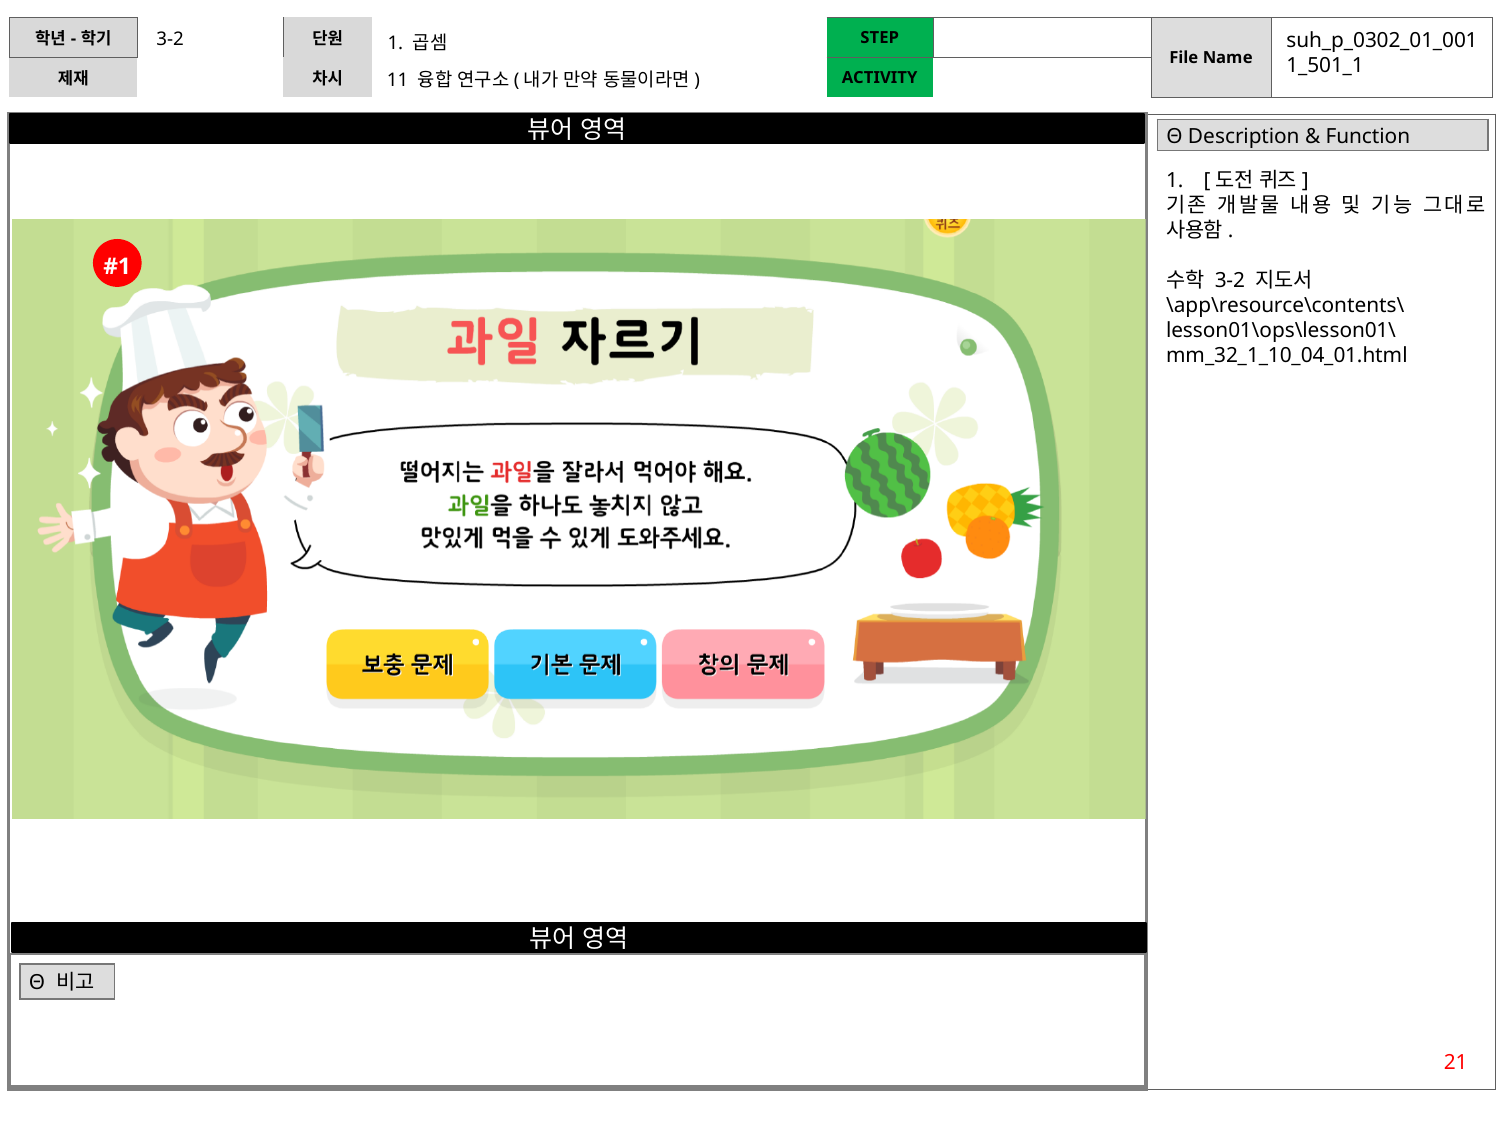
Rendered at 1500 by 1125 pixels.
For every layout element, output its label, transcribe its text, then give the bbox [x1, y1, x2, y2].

text_box 3-2 [141, 18, 284, 55]
text_box suh_p_0302_01_0011_501_1 [1271, 18, 1500, 84]
text_box [도전 퀴즈] 기존 개발물 내용 및 기능 그대로 사용함. 수학 3-2 지도서 \app\resource\contents\lesson01\ops\lesson01\mm_32_1_10_04_01.html [1151, 159, 1500, 375]
text_box [1145, 160, 1151, 226]
table_header Θ Description & Function [1158, 120, 1487, 150]
picture [11, 219, 1146, 820]
text_box 1. 곱셈 [372, 23, 828, 48]
text_box 11 융합 연구소(내가 만약 동물이라면) [372, 60, 821, 96]
